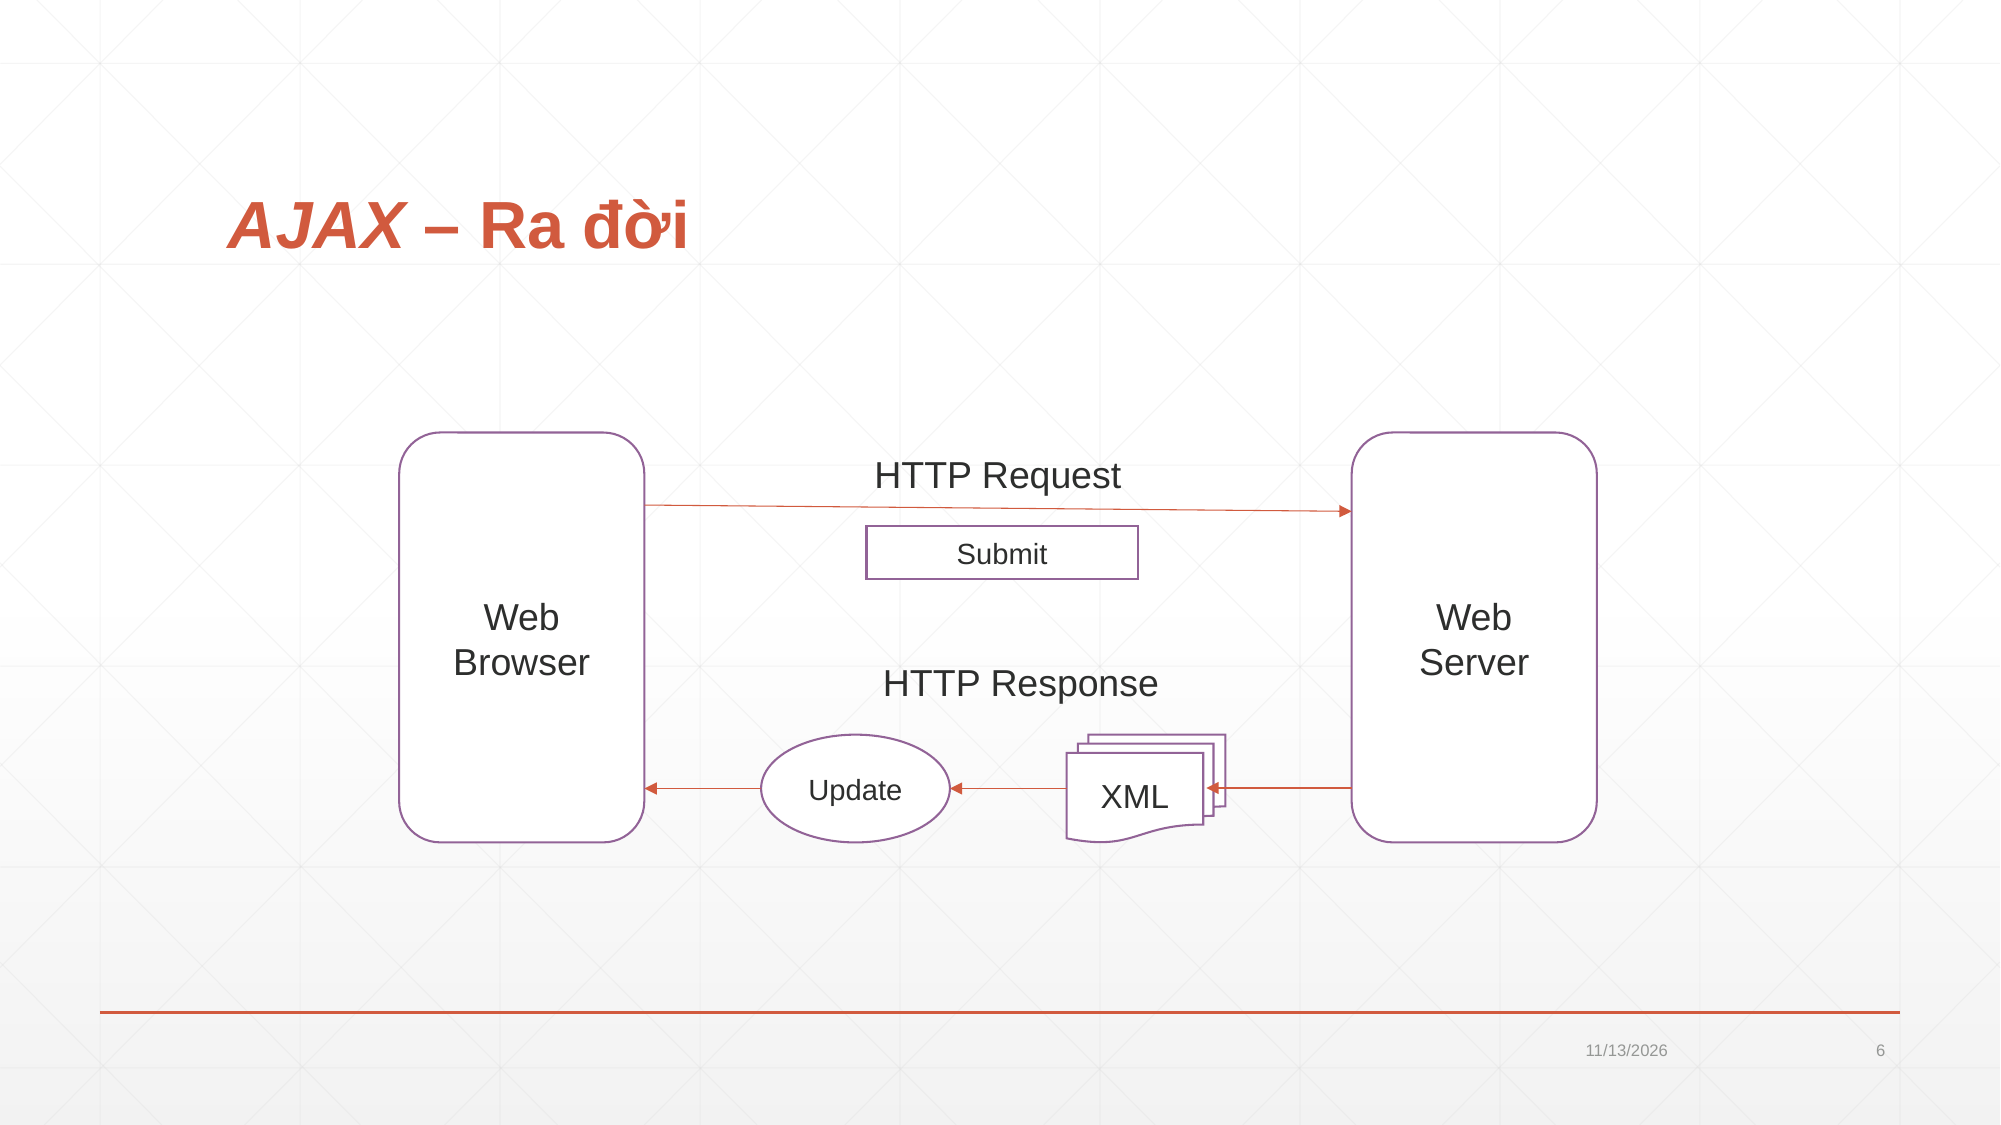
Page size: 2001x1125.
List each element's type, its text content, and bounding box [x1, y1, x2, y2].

text_box HTTP Request [859, 443, 1137, 504]
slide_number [1524, 1031, 1684, 1069]
text_box Submit [865, 525, 1139, 580]
slide_number 6 [1749, 1031, 1901, 1069]
text_box HTTP Response [868, 651, 1174, 712]
text_box Update [760, 733, 951, 844]
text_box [644, 505, 1352, 512]
text_box Web Server [1350, 431, 1598, 844]
text_box Web Browser [398, 431, 646, 844]
title AJAX – Ra đời [212, 82, 1788, 271]
text_box XML [1065, 733, 1227, 844]
